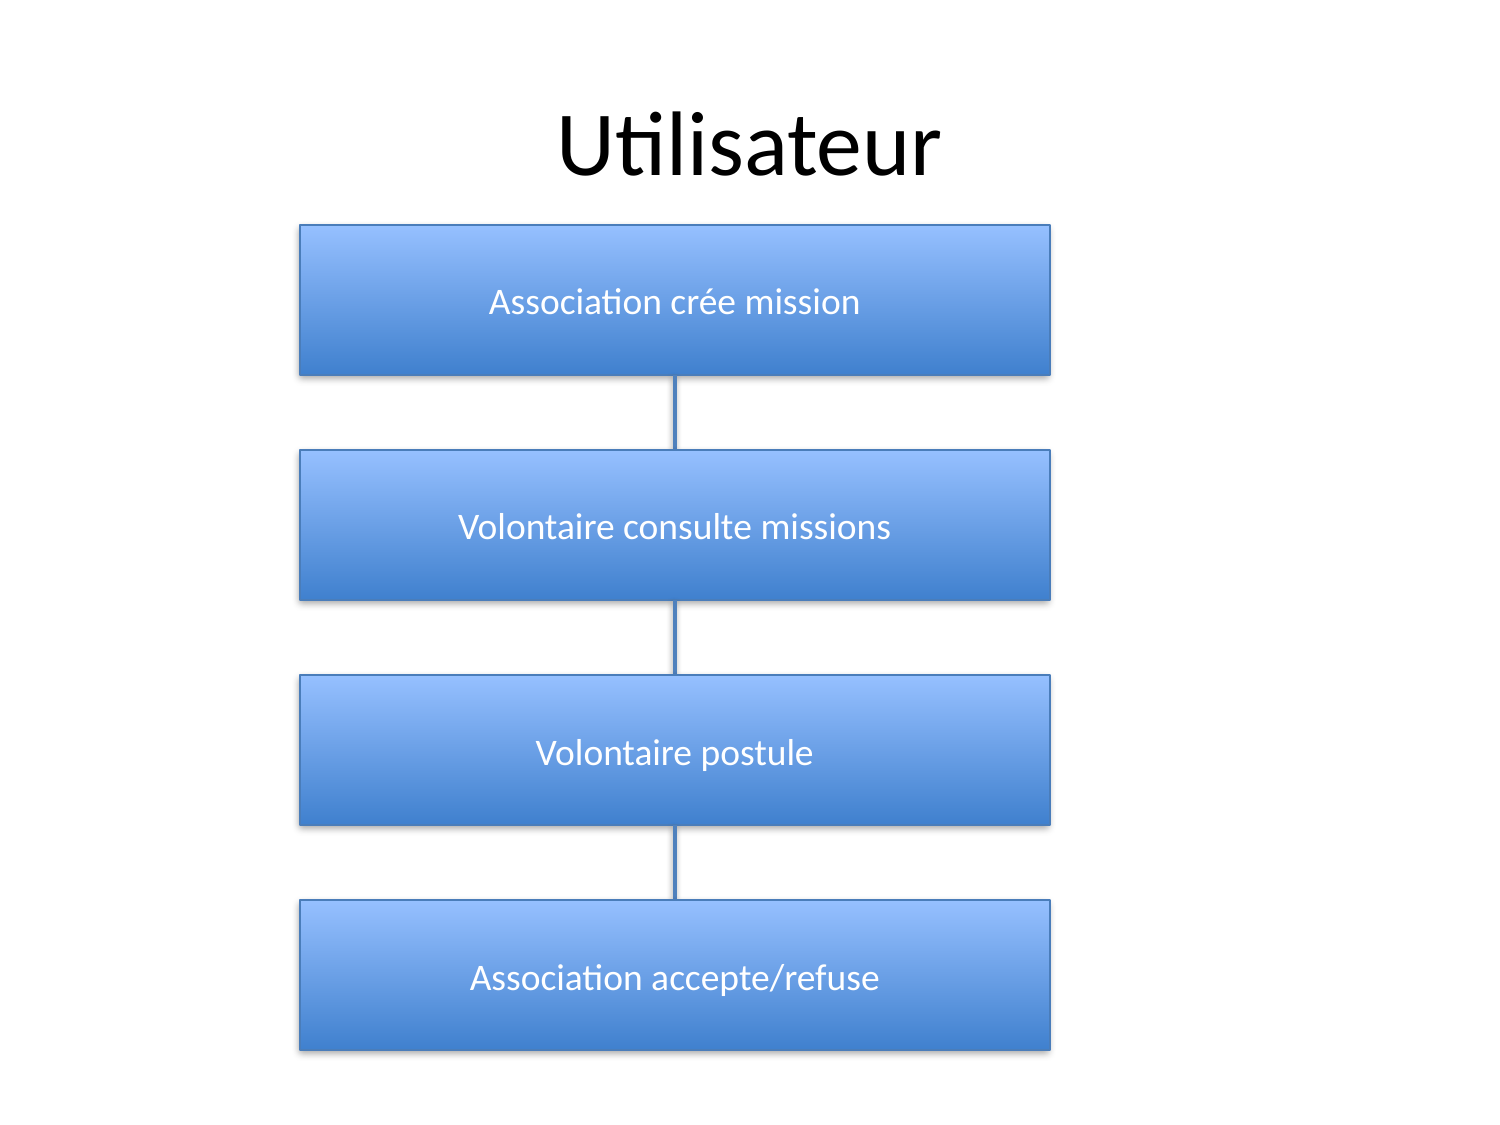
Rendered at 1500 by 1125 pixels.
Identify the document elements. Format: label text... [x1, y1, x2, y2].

text_box Volontaire postule [299, 674, 1050, 825]
title Utilisateur [75, 45, 1425, 233]
text_box Association crée mission [299, 224, 1050, 375]
text_box Association accepte/refuse [299, 899, 1050, 1050]
text_box Volontaire consulte missions [299, 449, 1050, 600]
